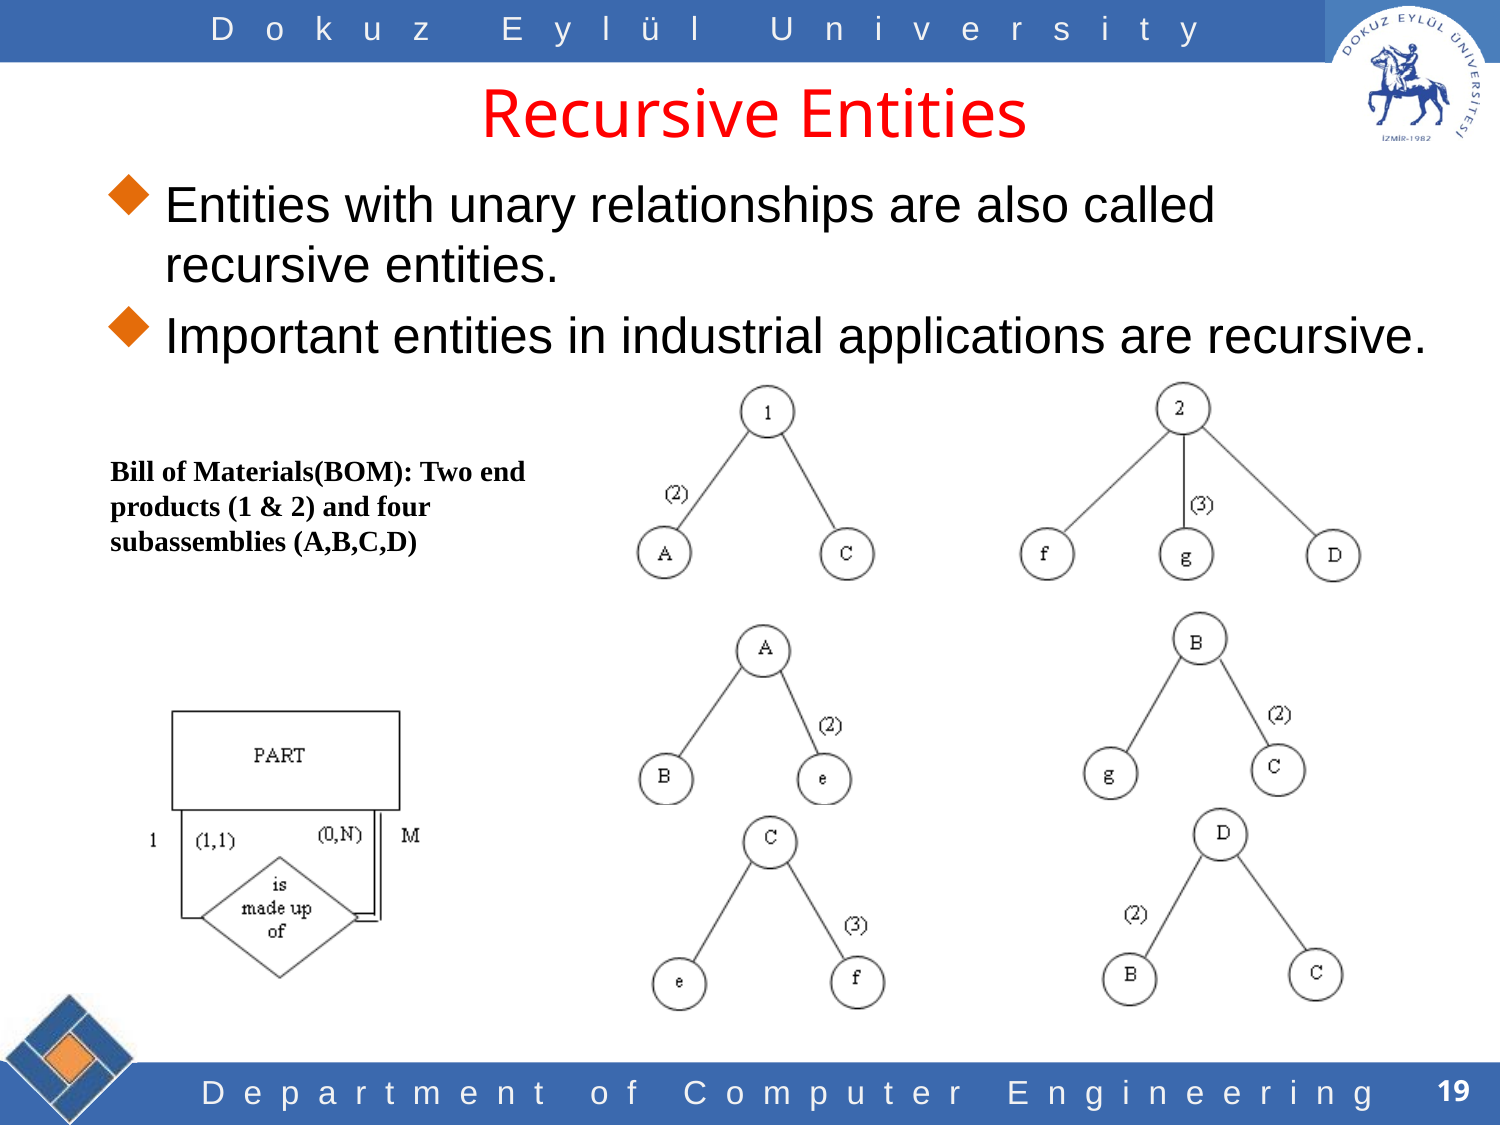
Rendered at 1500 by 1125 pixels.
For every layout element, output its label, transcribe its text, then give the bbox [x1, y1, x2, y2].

list Entities with unary relationships are also called recursive entities. Important entities in industrial applications are recursive. [88, 163, 1447, 373]
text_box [95, 375, 1382, 1019]
slide_number 19 [1421, 1065, 1500, 1125]
title Recursive Entities [138, 59, 1373, 163]
picture [1325, 0, 1500, 150]
picture [0, 993, 138, 1124]
